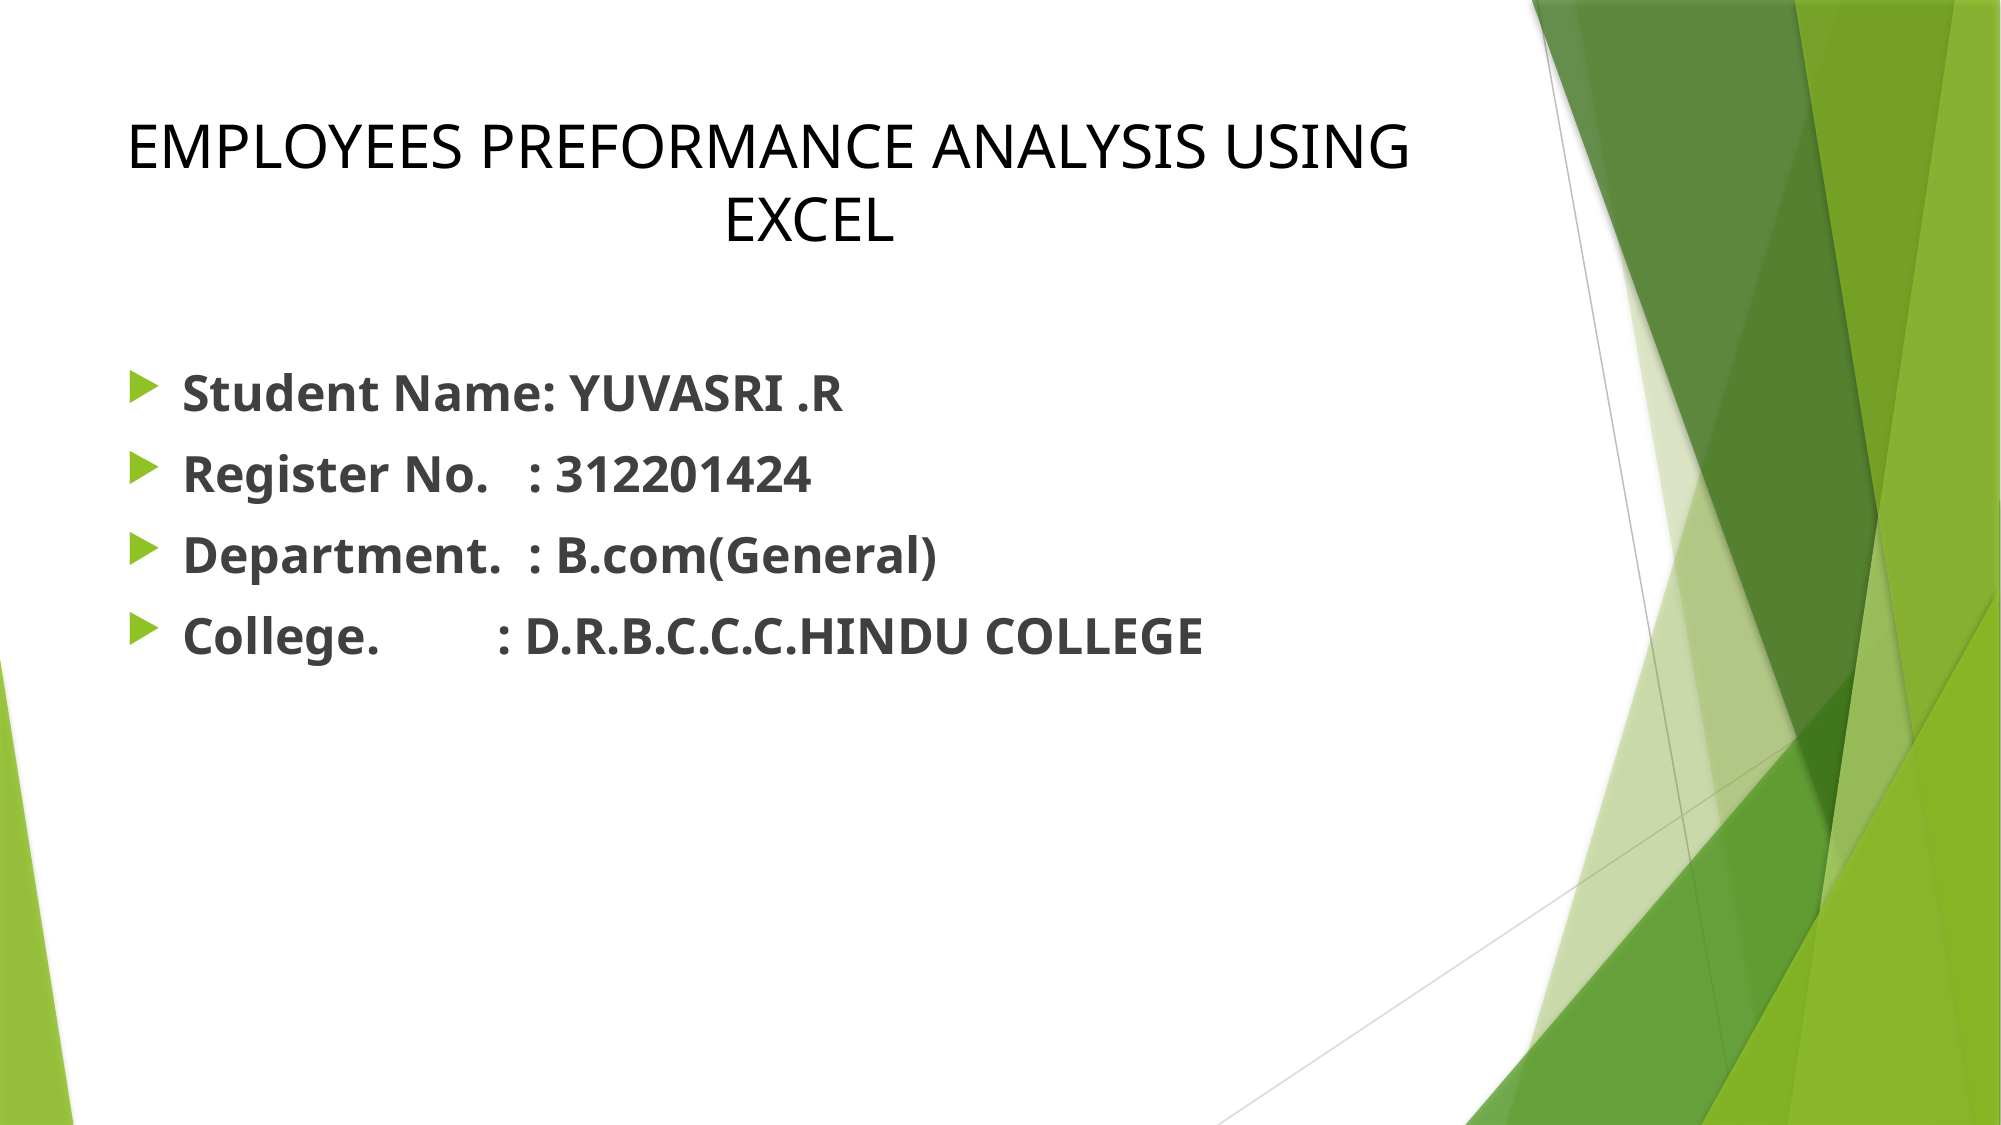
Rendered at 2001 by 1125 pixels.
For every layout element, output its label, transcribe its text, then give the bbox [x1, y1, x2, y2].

list Student Name: YUVASRI .R Register No. : 312201424 Department. : B.com(General) College. : D.R.B.C.C.C.HINDU COLLEGE [111, 354, 1522, 992]
title EMPLOYEES PREFORMANCE ANALYSIS USING EXCEL [111, 99, 1522, 317]
